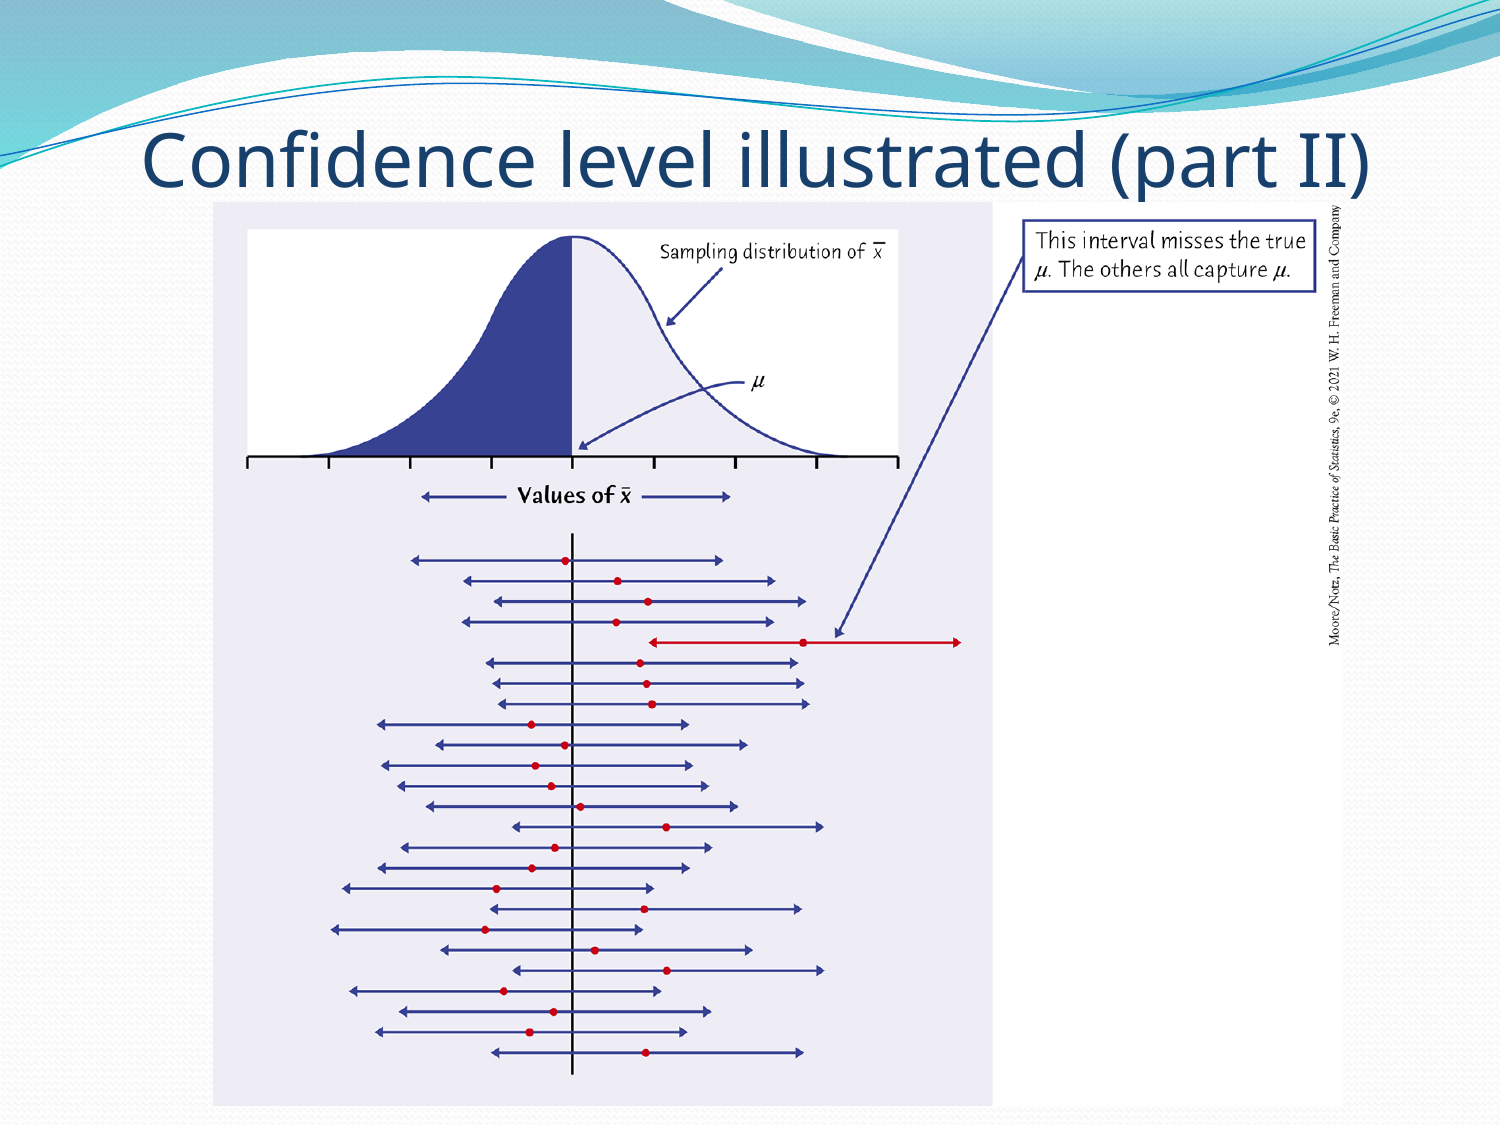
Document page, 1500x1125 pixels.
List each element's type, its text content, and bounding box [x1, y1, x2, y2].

picture [213, 201, 1344, 1106]
title Confidence level illustrated (part II) [140, 51, 1416, 203]
